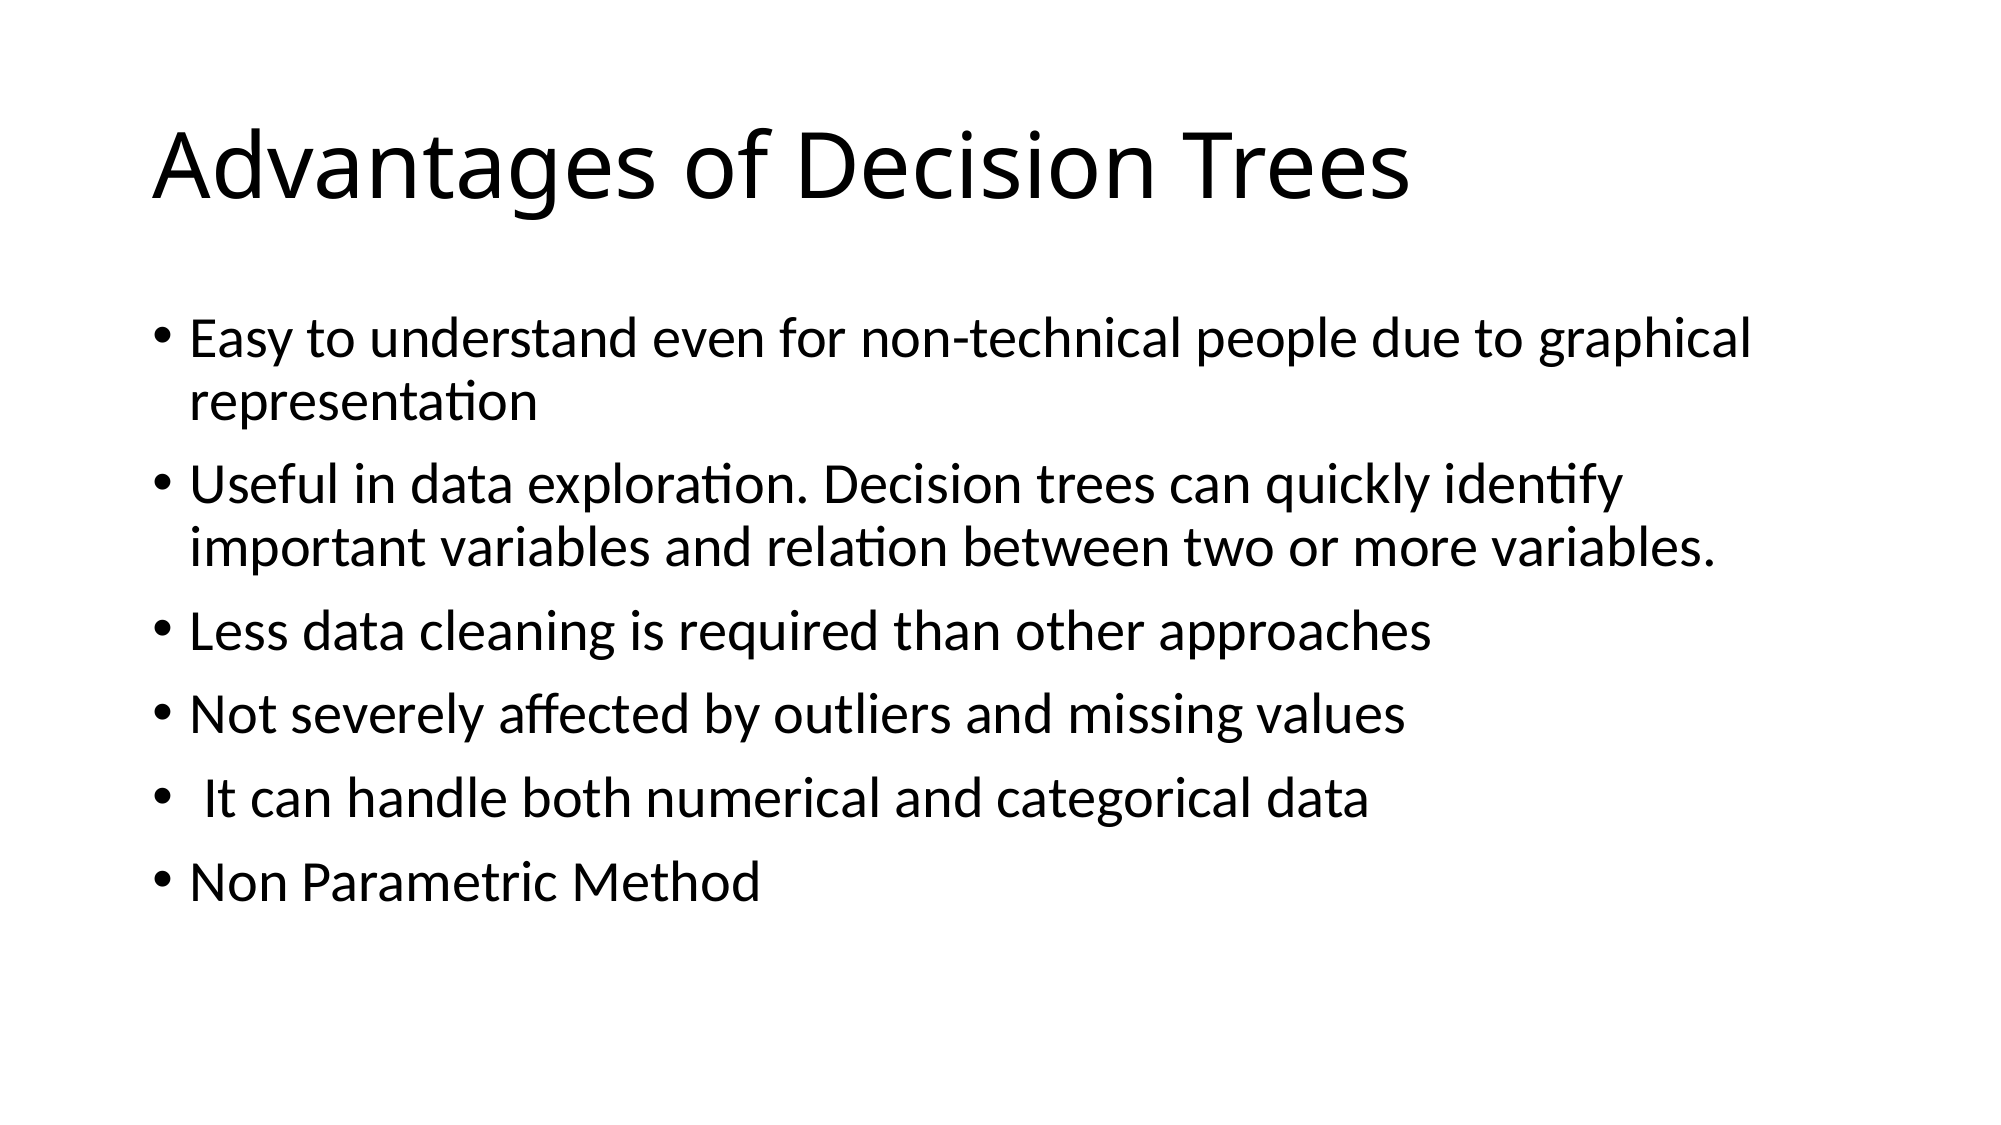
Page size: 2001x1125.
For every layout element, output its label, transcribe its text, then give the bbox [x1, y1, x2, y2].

title Advantages of Decision Trees [137, 59, 1863, 278]
list Easy to understand even for non-technical people due to graphical representation Useful in data exploration. Decision trees can quickly identify important variables and relation between two or more variables. Less data cleaning is required than other approaches Not severely affected by outliers and missing values It can handle both numerical and categorical data Non Parametric Method [137, 299, 1863, 1014]
